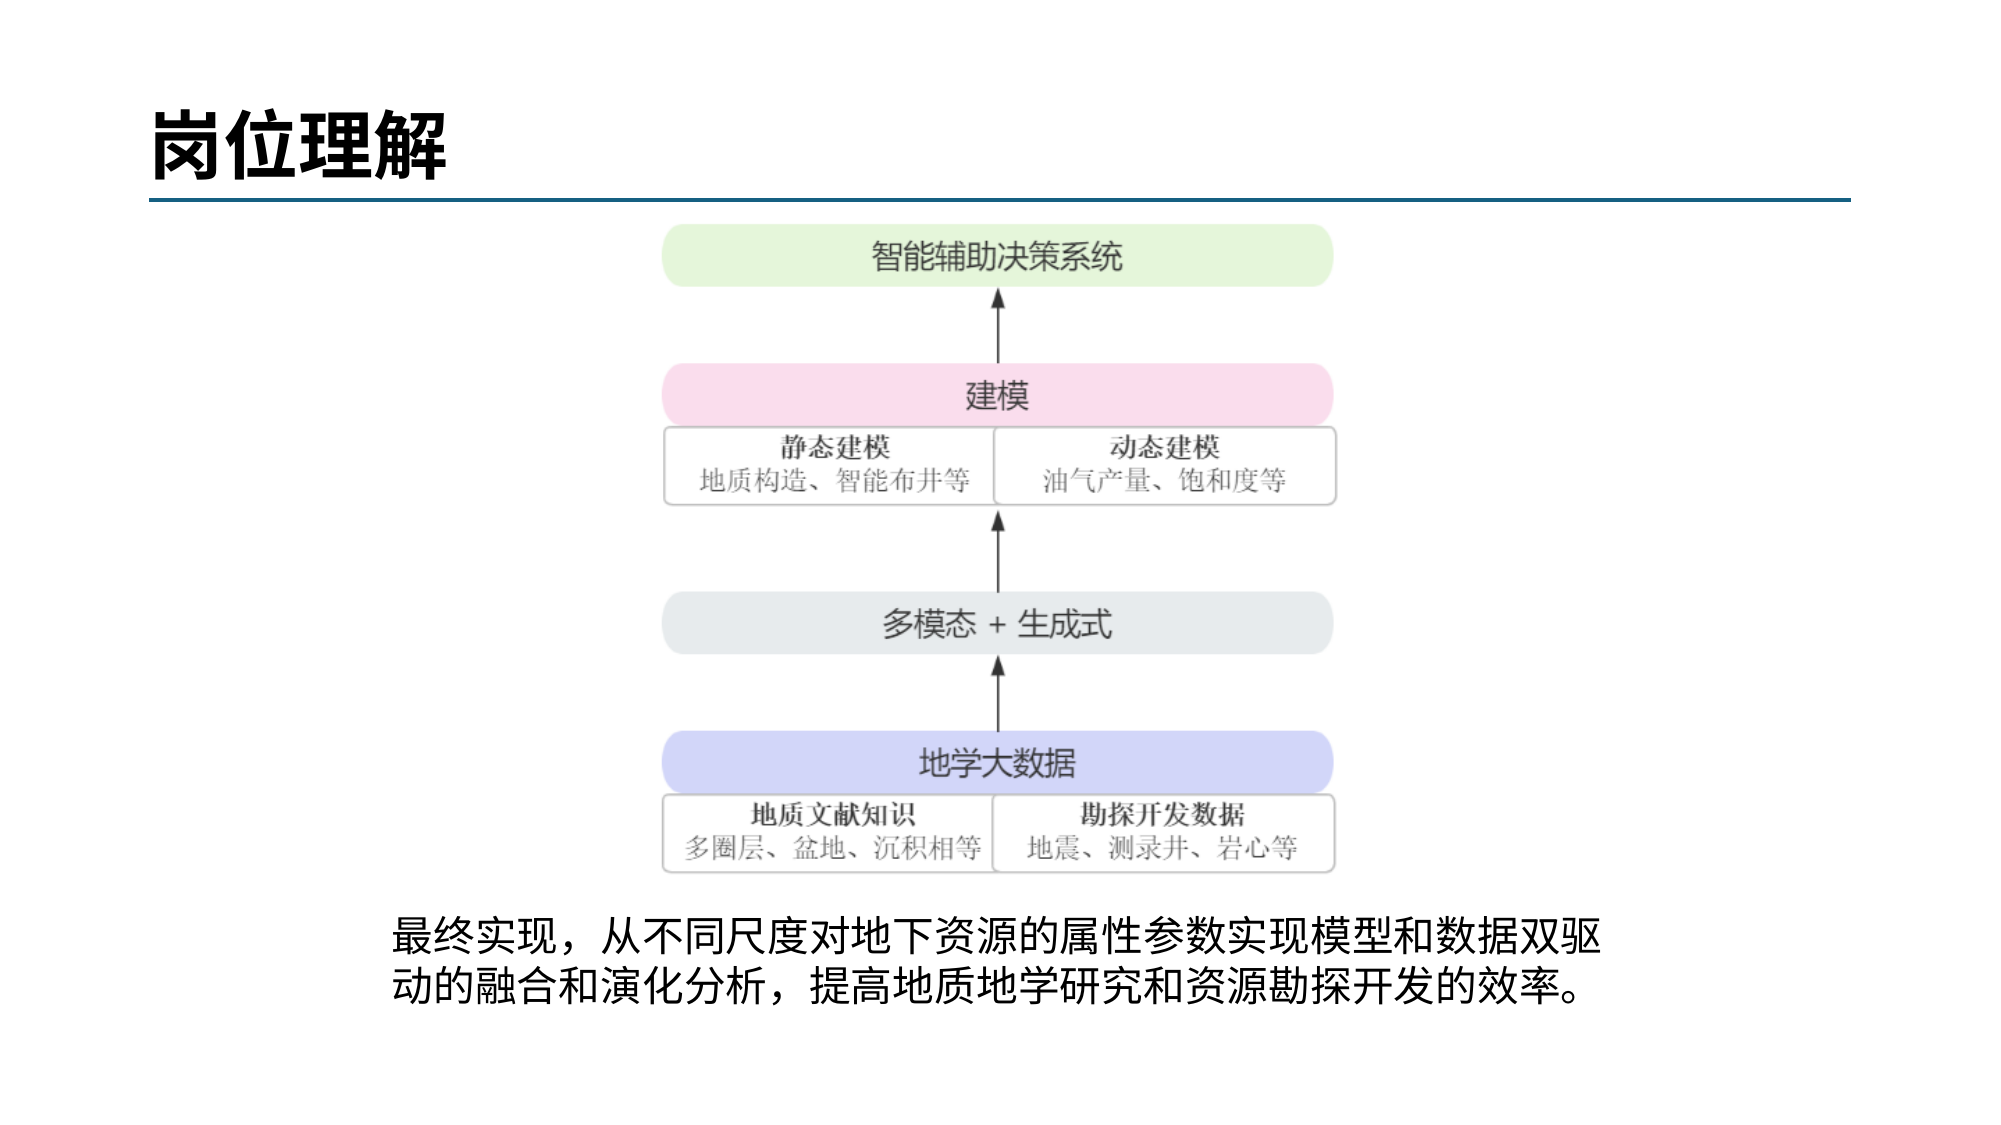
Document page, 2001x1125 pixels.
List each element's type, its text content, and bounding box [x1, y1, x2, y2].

text_box 岗位理解 [0, 91, 599, 196]
text_box 最终实现，从不同尺度对地下资源的属性参数实现模型和数据双驱动的融合和演化分析，提高地质地学研究和资源勘探开发的效率。 [376, 902, 1624, 1018]
picture [636, 202, 1364, 892]
